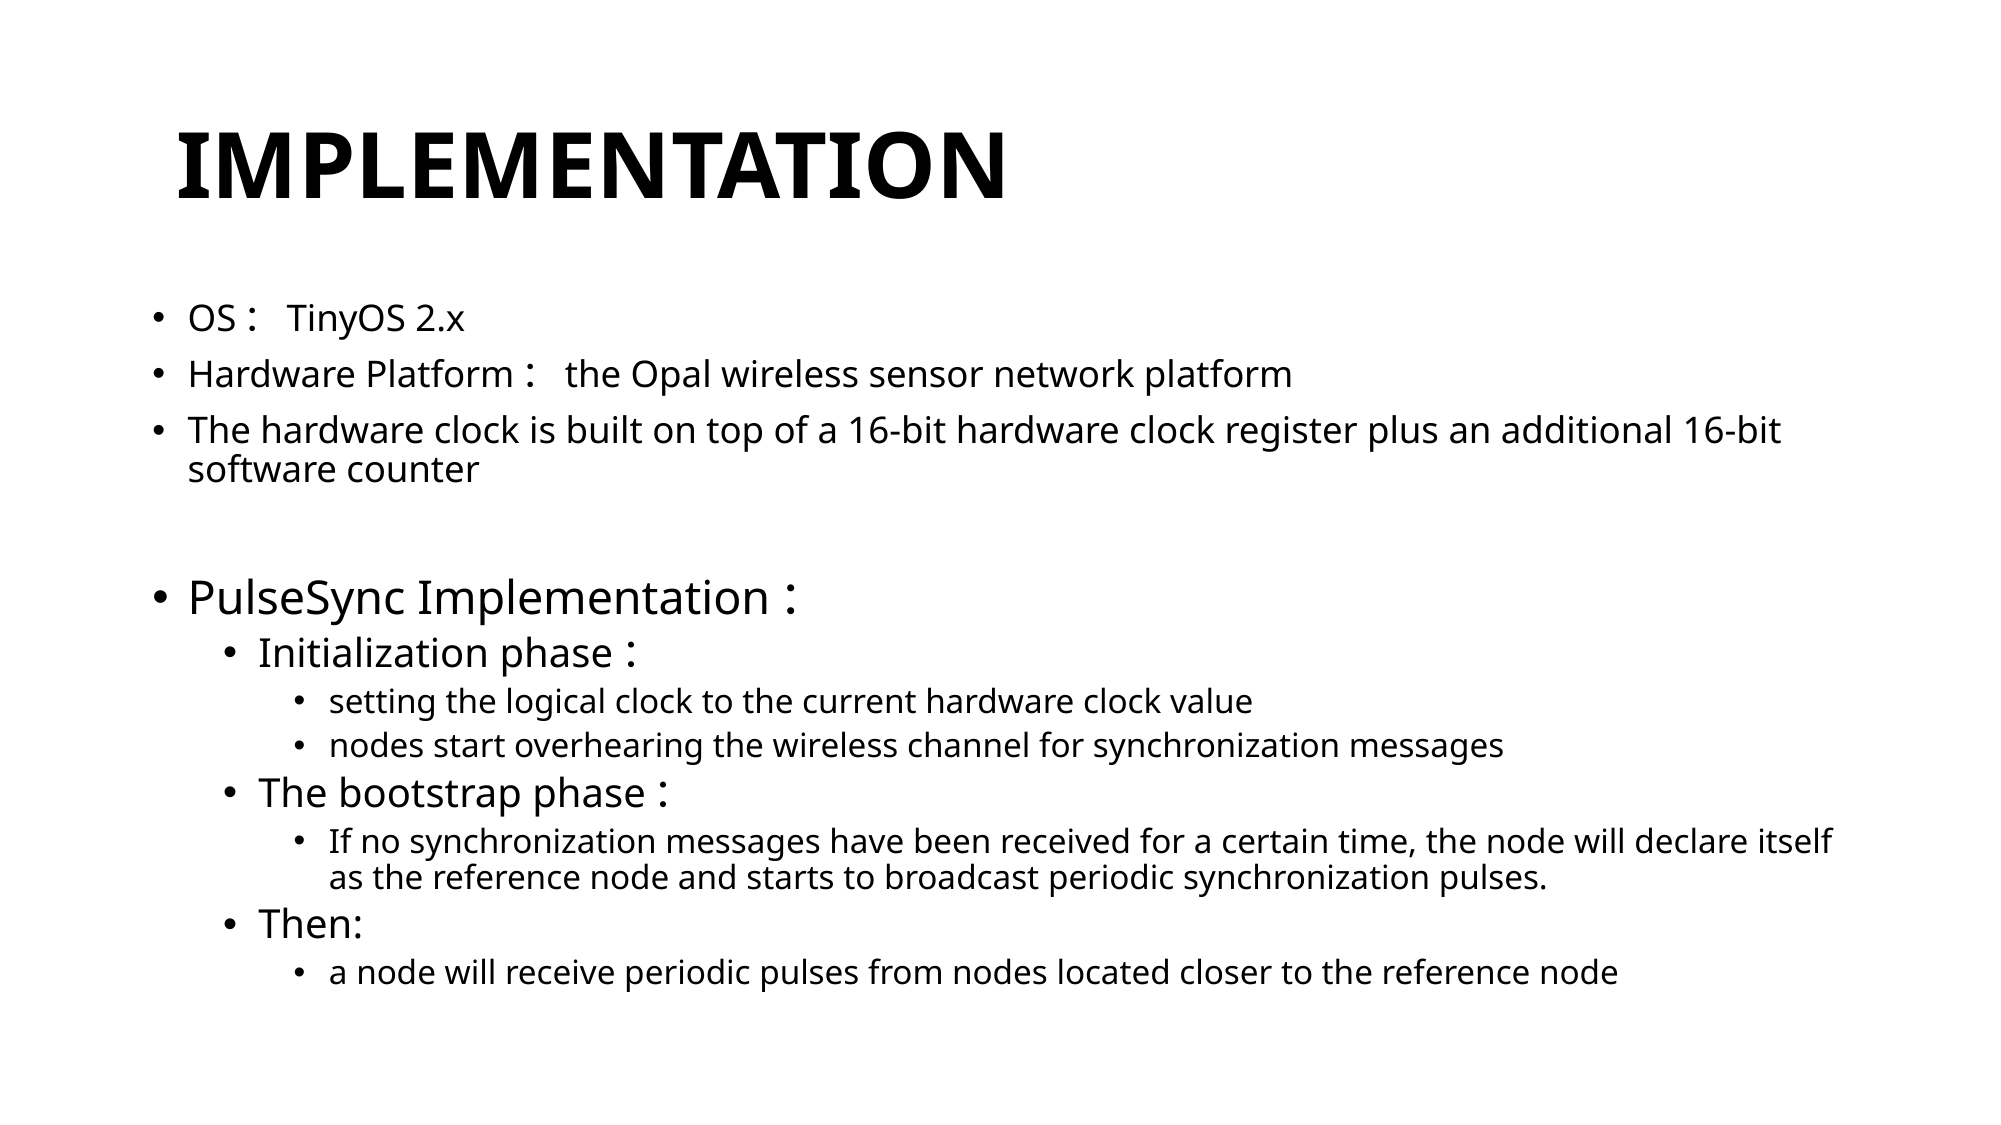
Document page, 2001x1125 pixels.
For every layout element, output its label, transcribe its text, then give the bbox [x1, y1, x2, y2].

list OS：TinyOS 2.x Hardware Platform：the Opal wireless sensor network platform The hardware clock is built on top of a 16-bit hardware clock register plus an additional 16-bit software counter PulseSync Implementation： Initialization phase： setting the logical clock to the current hardware clock value nodes start overhearing the wireless channel for synchronization messages The bootstrap phase： If no synchronization messages have been received for a certain time, the node will declare itself as the reference node and starts to broadcast periodic synchronization pulses. Then: a node will receive periodic pulses from nodes located closer to the reference node [137, 292, 1863, 1006]
title IMPLEMENTATION [137, 59, 1863, 278]
